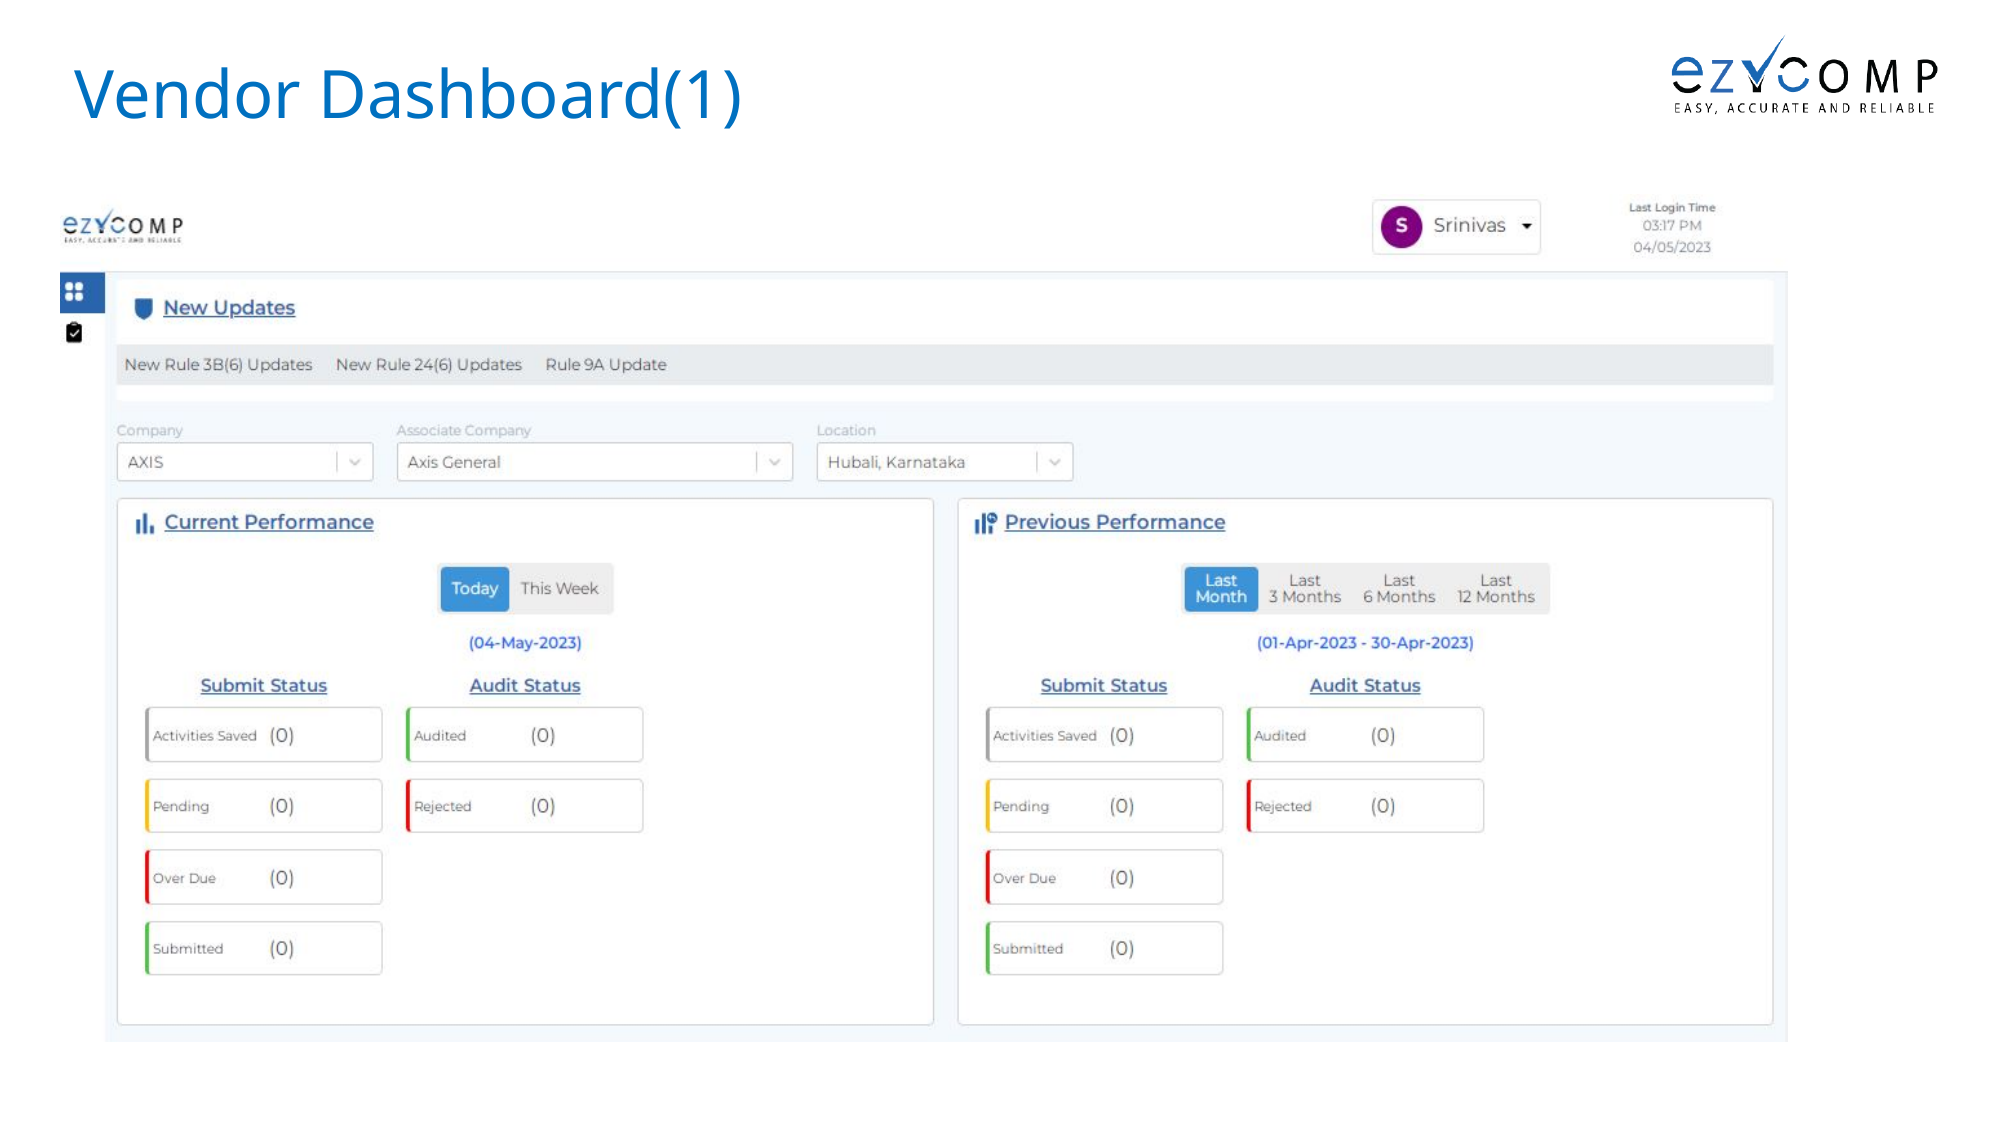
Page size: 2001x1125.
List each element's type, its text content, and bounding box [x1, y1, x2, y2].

picture [1652, 0, 1955, 167]
picture [59, 194, 1788, 1042]
text_box Vendor Dashboard(1) [60, 53, 1571, 194]
